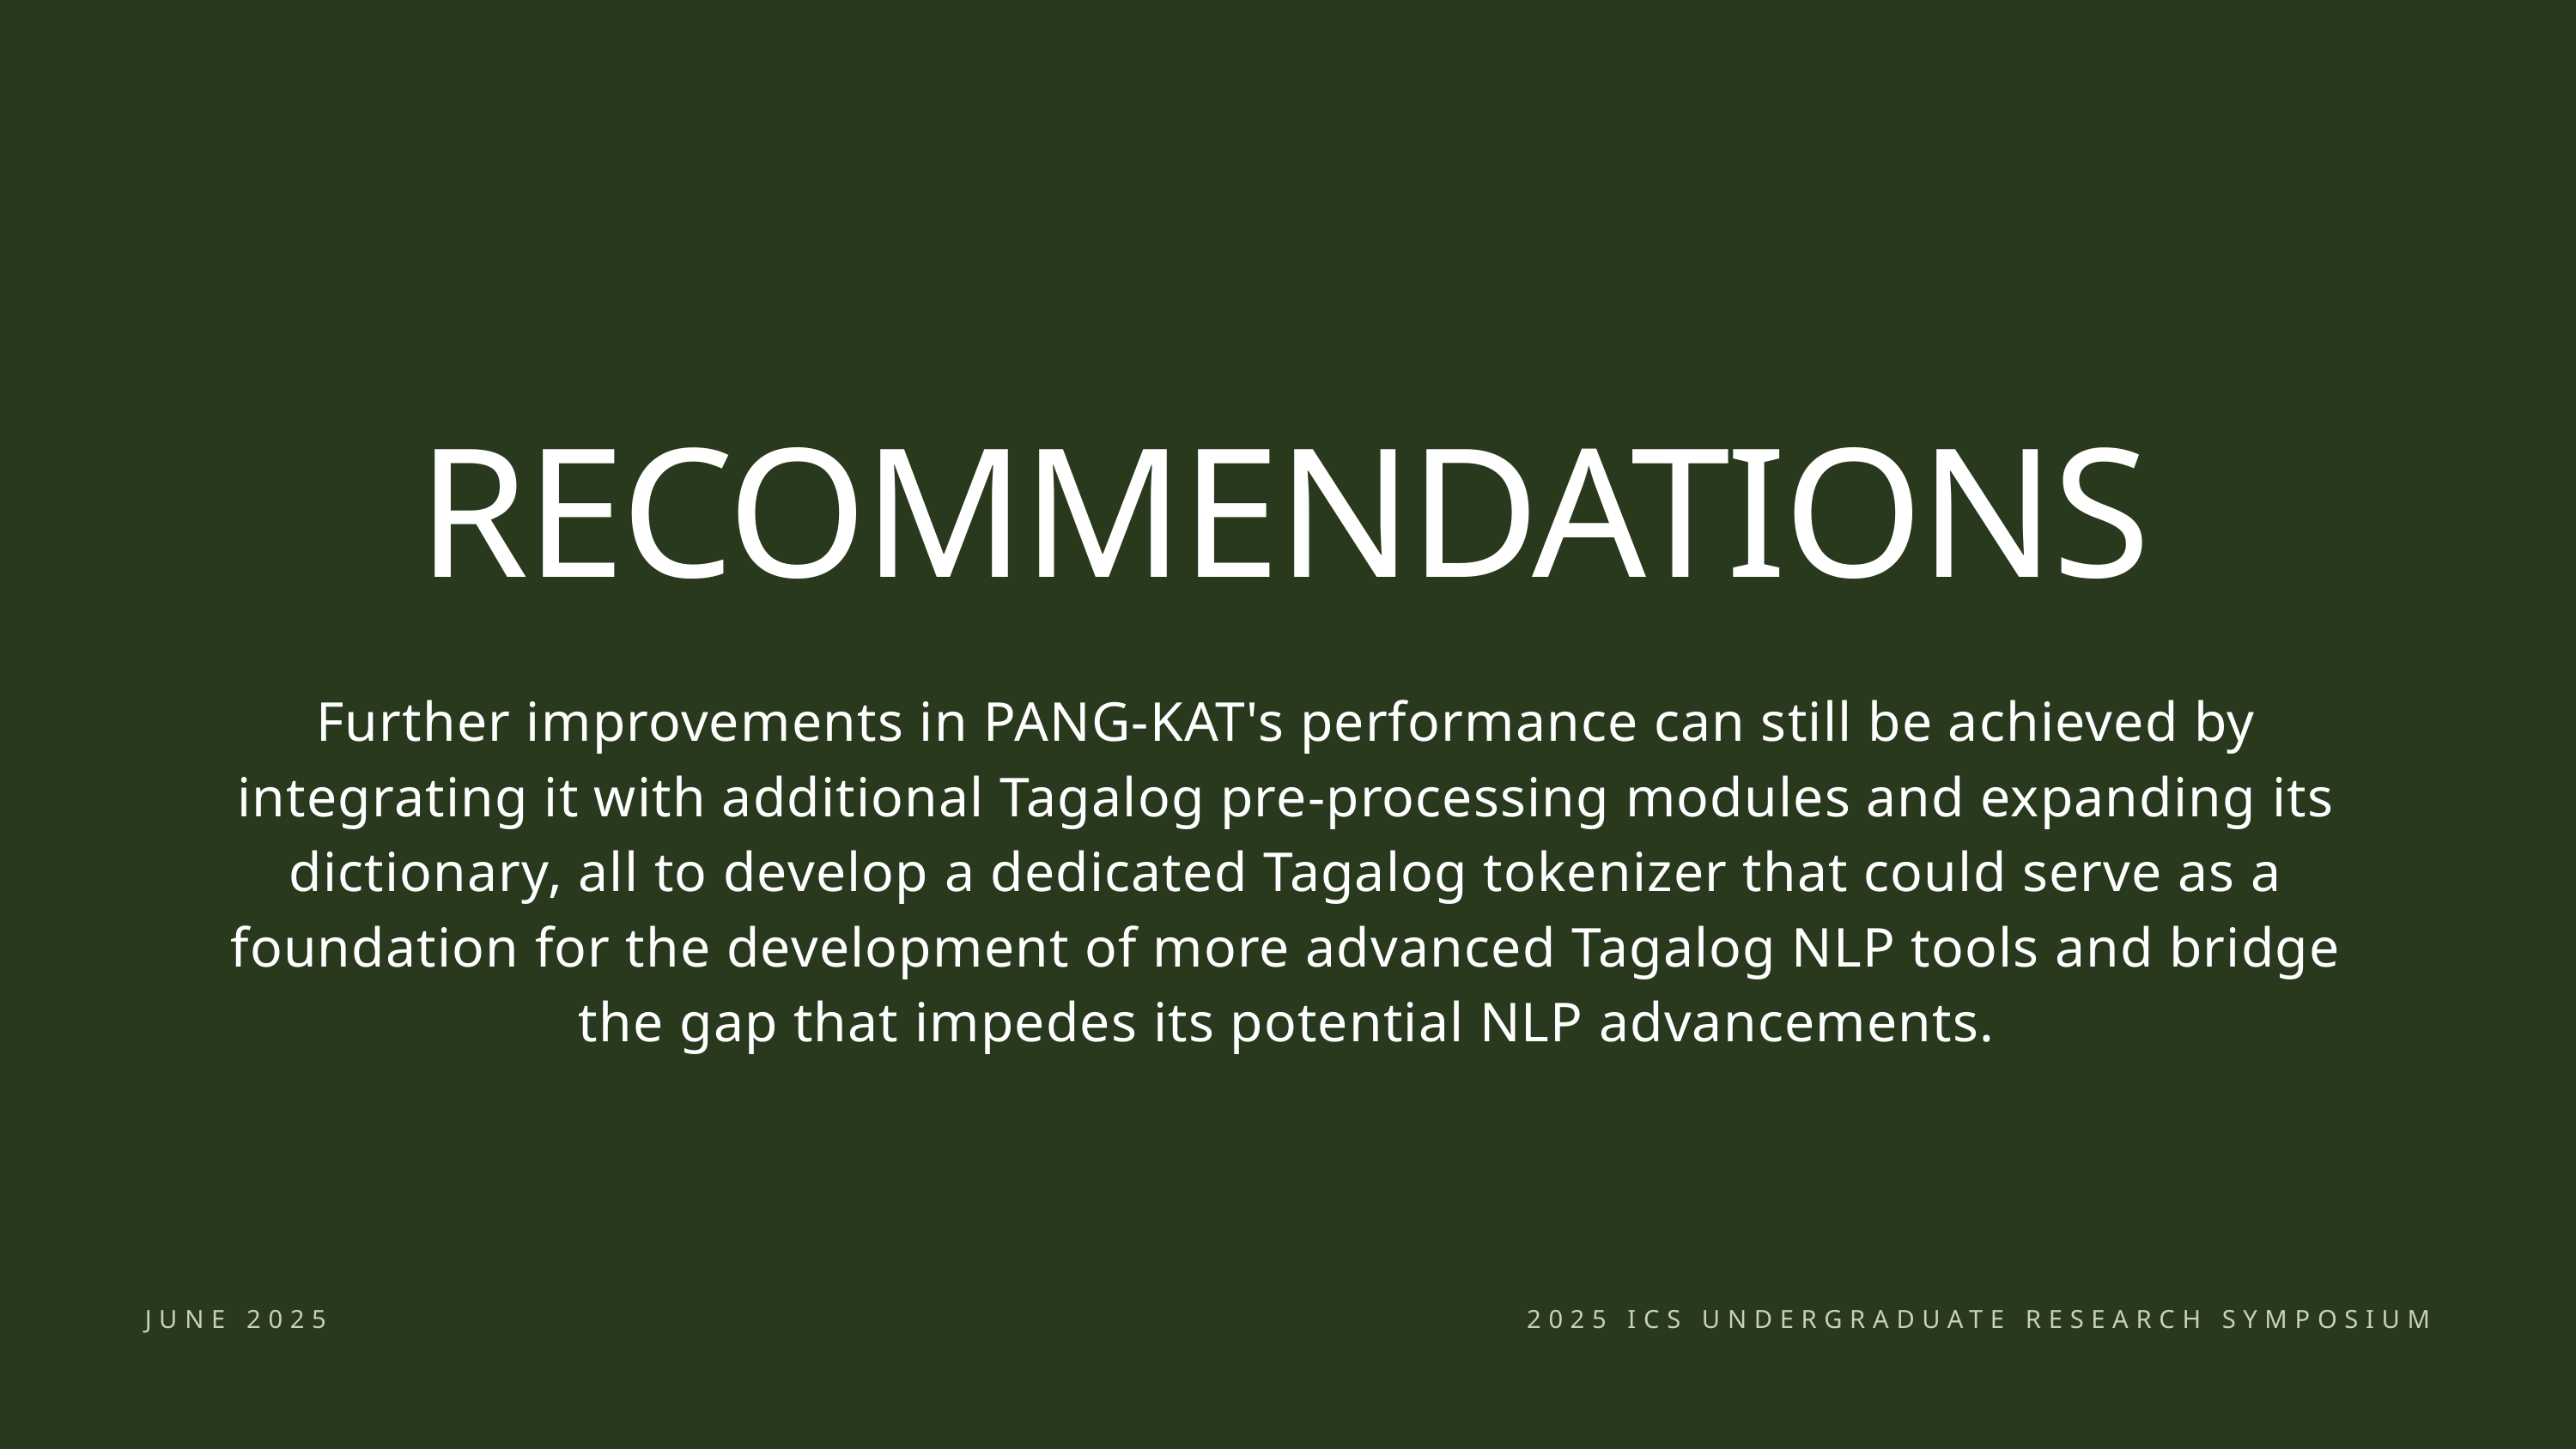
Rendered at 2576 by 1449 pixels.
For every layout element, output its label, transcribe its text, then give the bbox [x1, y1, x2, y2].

text_box 2025 ICS UNDERGRADUATE RESEARCH SYMPOSIUM [1492, 1303, 2432, 1334]
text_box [214, 399, 2362, 1049]
text_box JUNE 2025 [144, 1303, 474, 1334]
